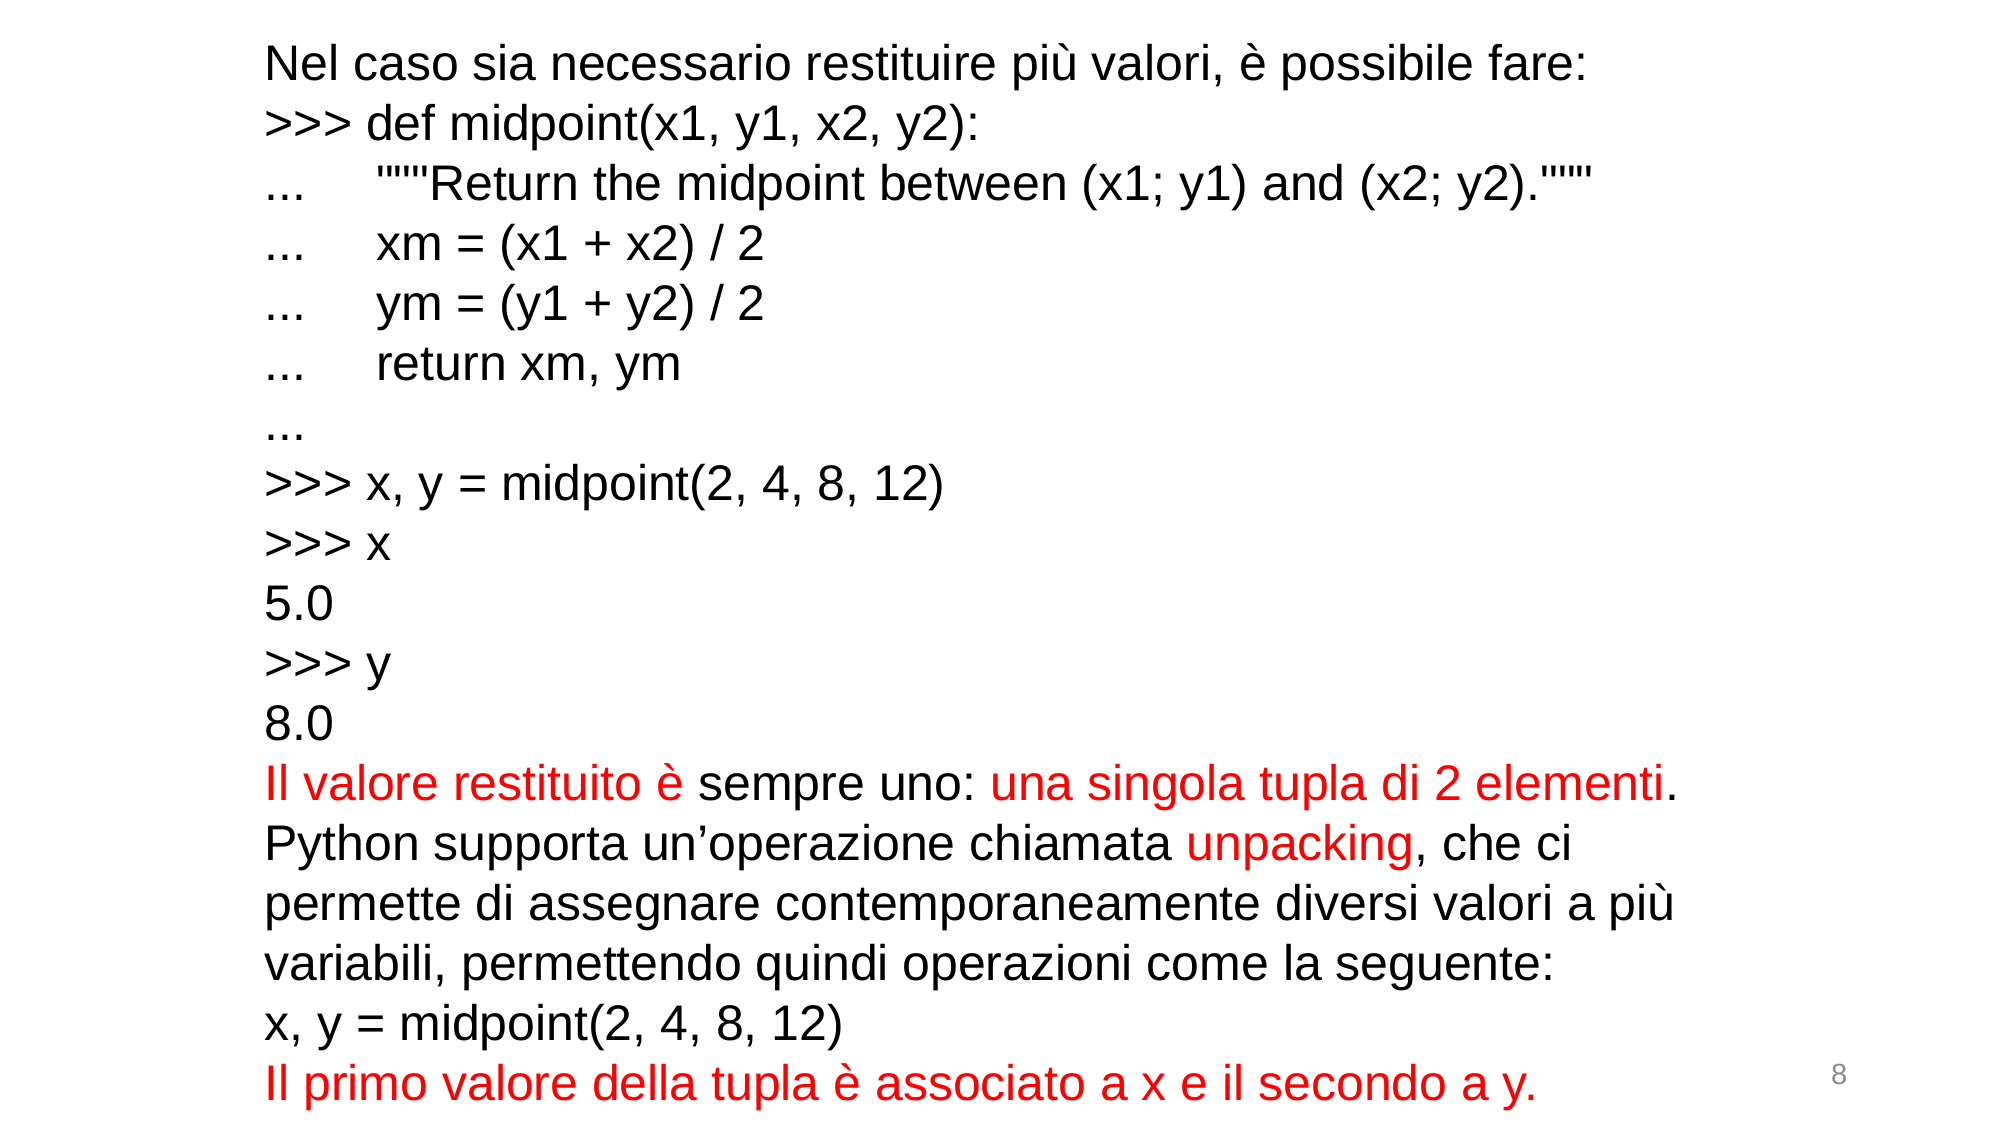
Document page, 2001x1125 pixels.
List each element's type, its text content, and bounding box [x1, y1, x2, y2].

text_box Nel caso sia necessario restituire più valori, è possibile fare: >>> def midpoint(x1, y1, x2, y2): ... """Return the midpoint between (x1; y1) and (x2; y2).""" ... xm = (x1 + x2) / 2 ... ym = (y1 + y2) / 2 ... return xm, ym ... >>> x, y = midpoint(2, 4, 8, 12) >>> x 5.0 >>> y 8.0 Il valore restituito è sempre uno: una singola tupla di 2 elementi. Python supporta un’operazione chiamata unpacking, che ci permette di assegnare contemporaneamente diversi valori a più variabili, permettendo quindi operazioni come la seguente: x, y = midpoint(2, 4, 8, 12) Il primo valore della tupla è associato a x e il secondo a y. [249, 22, 1750, 1118]
slide_number 8 [1750, 1042, 1863, 1103]
